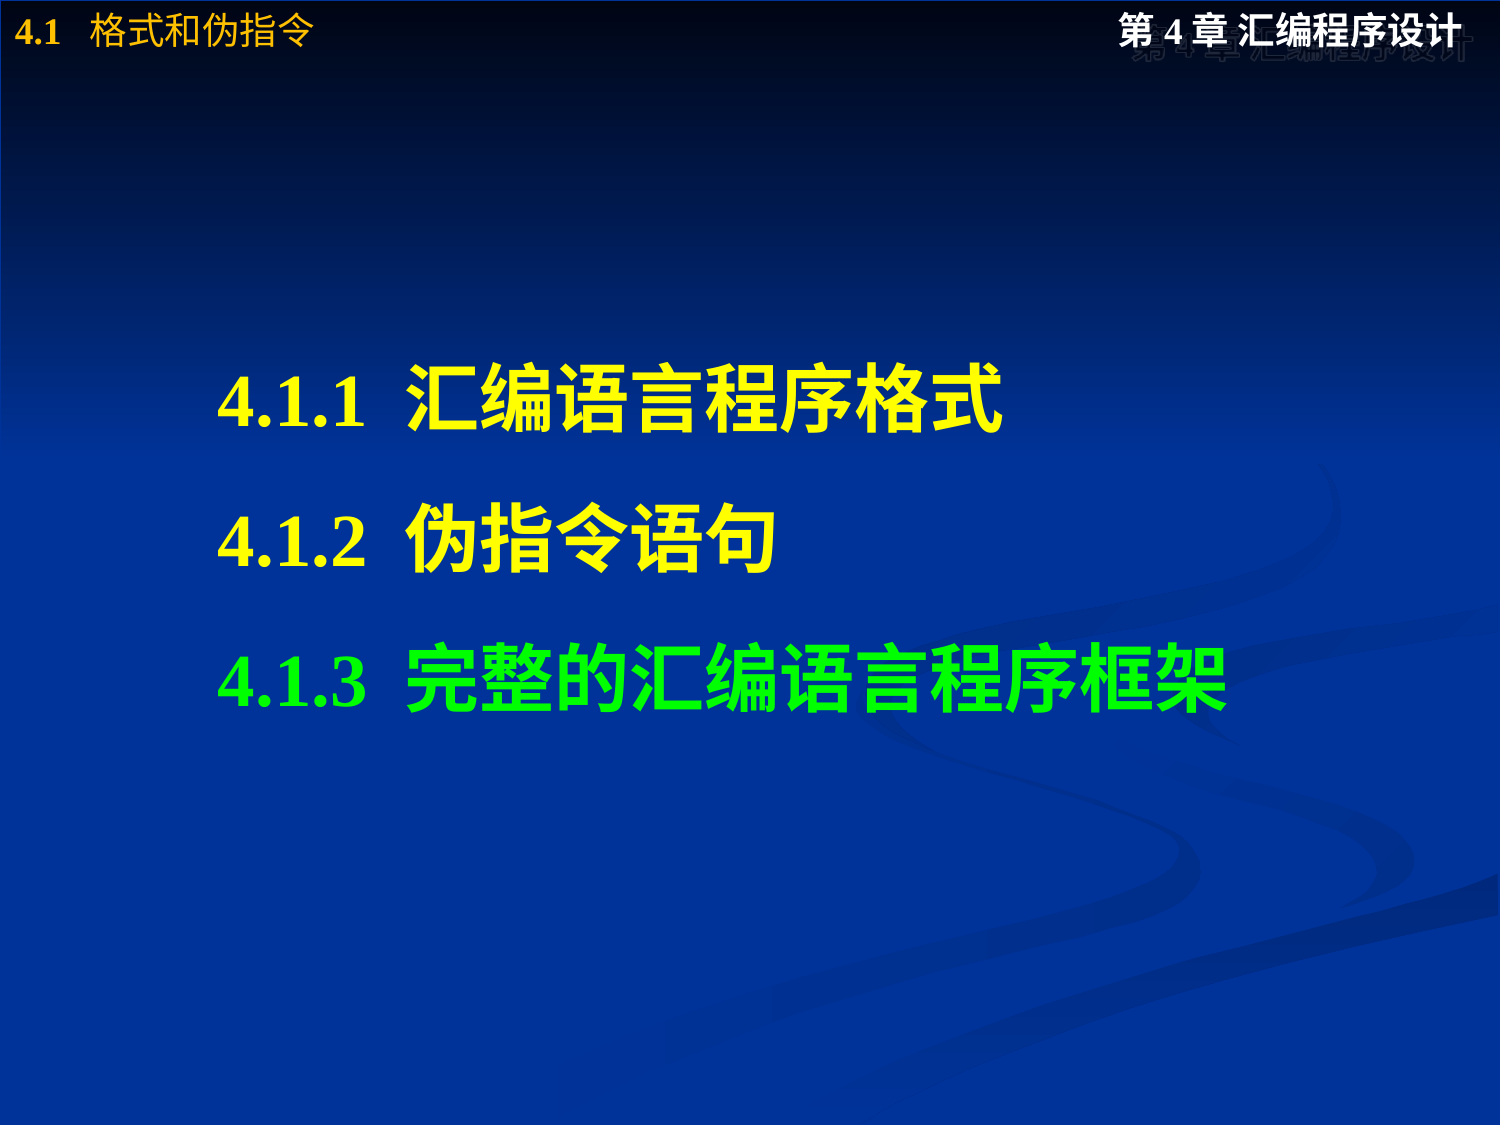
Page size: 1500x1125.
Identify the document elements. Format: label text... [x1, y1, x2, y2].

text_box 4.1.1 汇编语言程序格式 4.1.2 伪指令语句 4.1.3 完整的汇编语言程序框架 [203, 343, 1450, 729]
